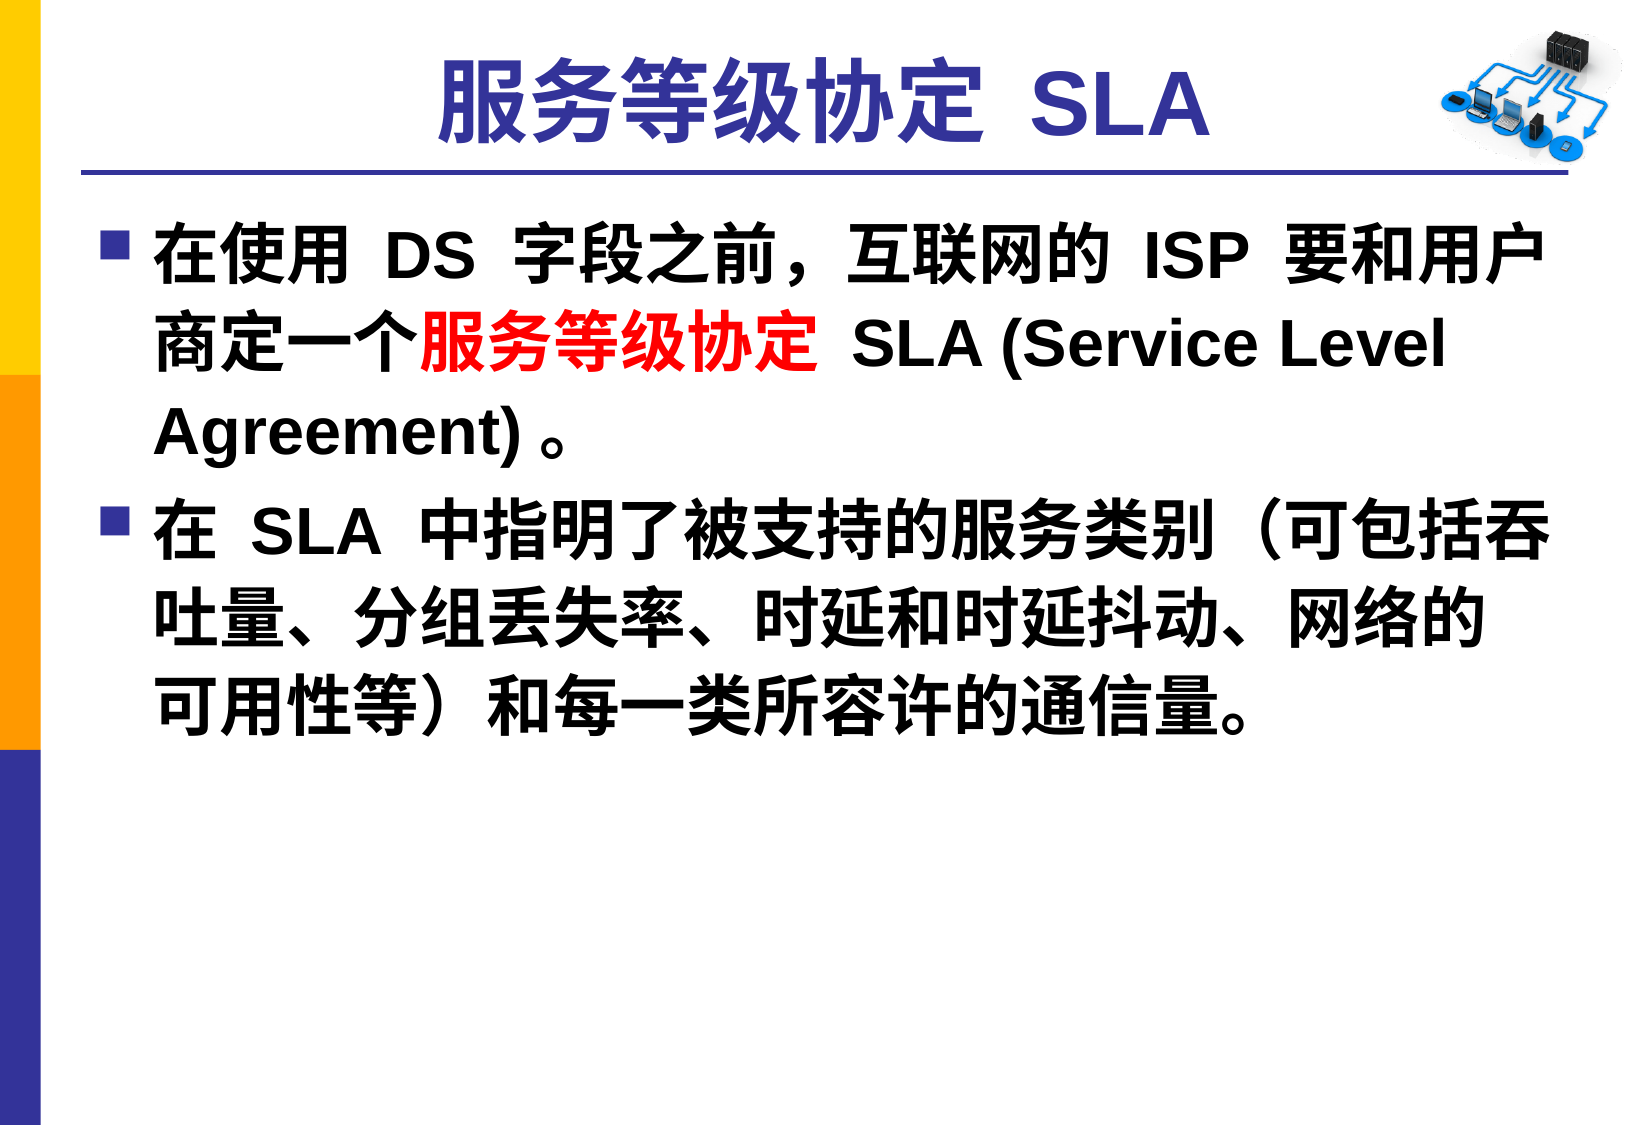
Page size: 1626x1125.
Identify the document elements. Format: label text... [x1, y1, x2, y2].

title 服务等级协定 SLA [81, 30, 1569, 161]
list 在使用 DS 字段之前，互联网的 ISP 要和用户商定一个服务等级协定 SLA (Service Level Agreement)。 在 SLA 中指明了被支持的服务类别（可包括吞吐量、分组丢失率、时延和时延抖动、网络的可用性等）和每一类所容许的通信量。 [81, 196, 1569, 1006]
picture [1438, 30, 1624, 165]
